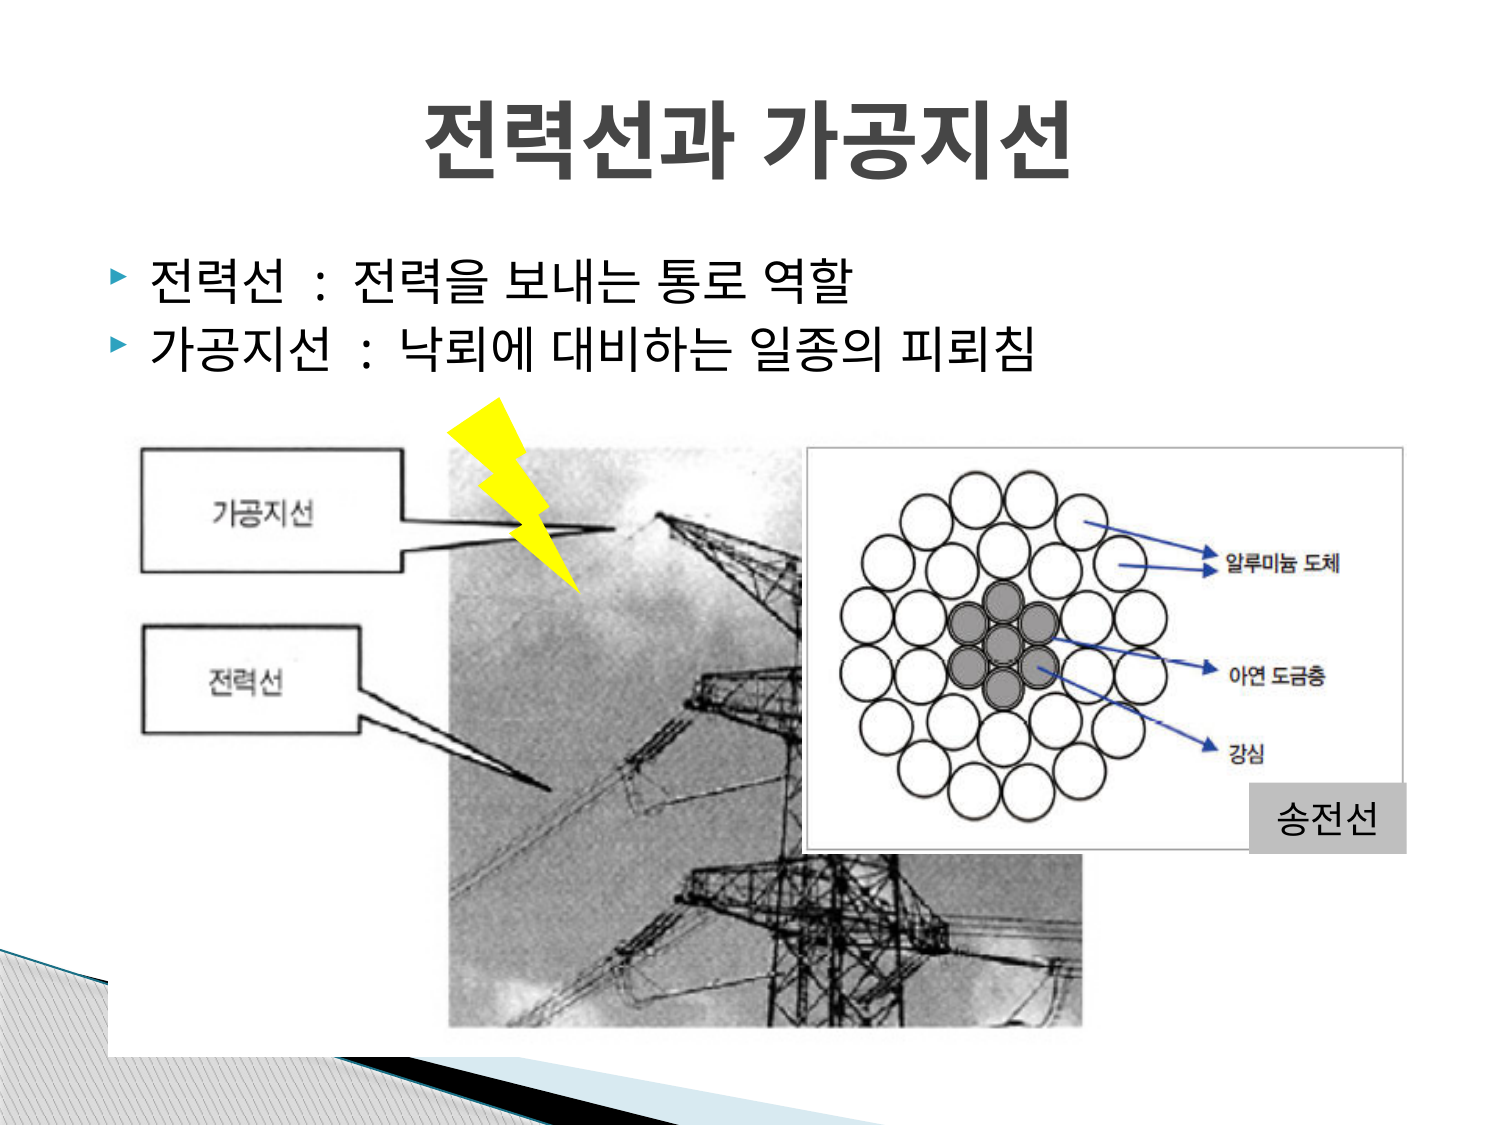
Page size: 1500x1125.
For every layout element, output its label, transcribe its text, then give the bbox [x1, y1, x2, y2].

picture [107, 420, 1407, 1057]
title 전력선과 가공지선 [75, 45, 1425, 233]
list 전력선 : 전력을 보내는 통로 역할 가공지선 : 낙뢰에 대비하는 일종의 피뢰침 [75, 243, 1425, 986]
text_box [457, 392, 516, 420]
